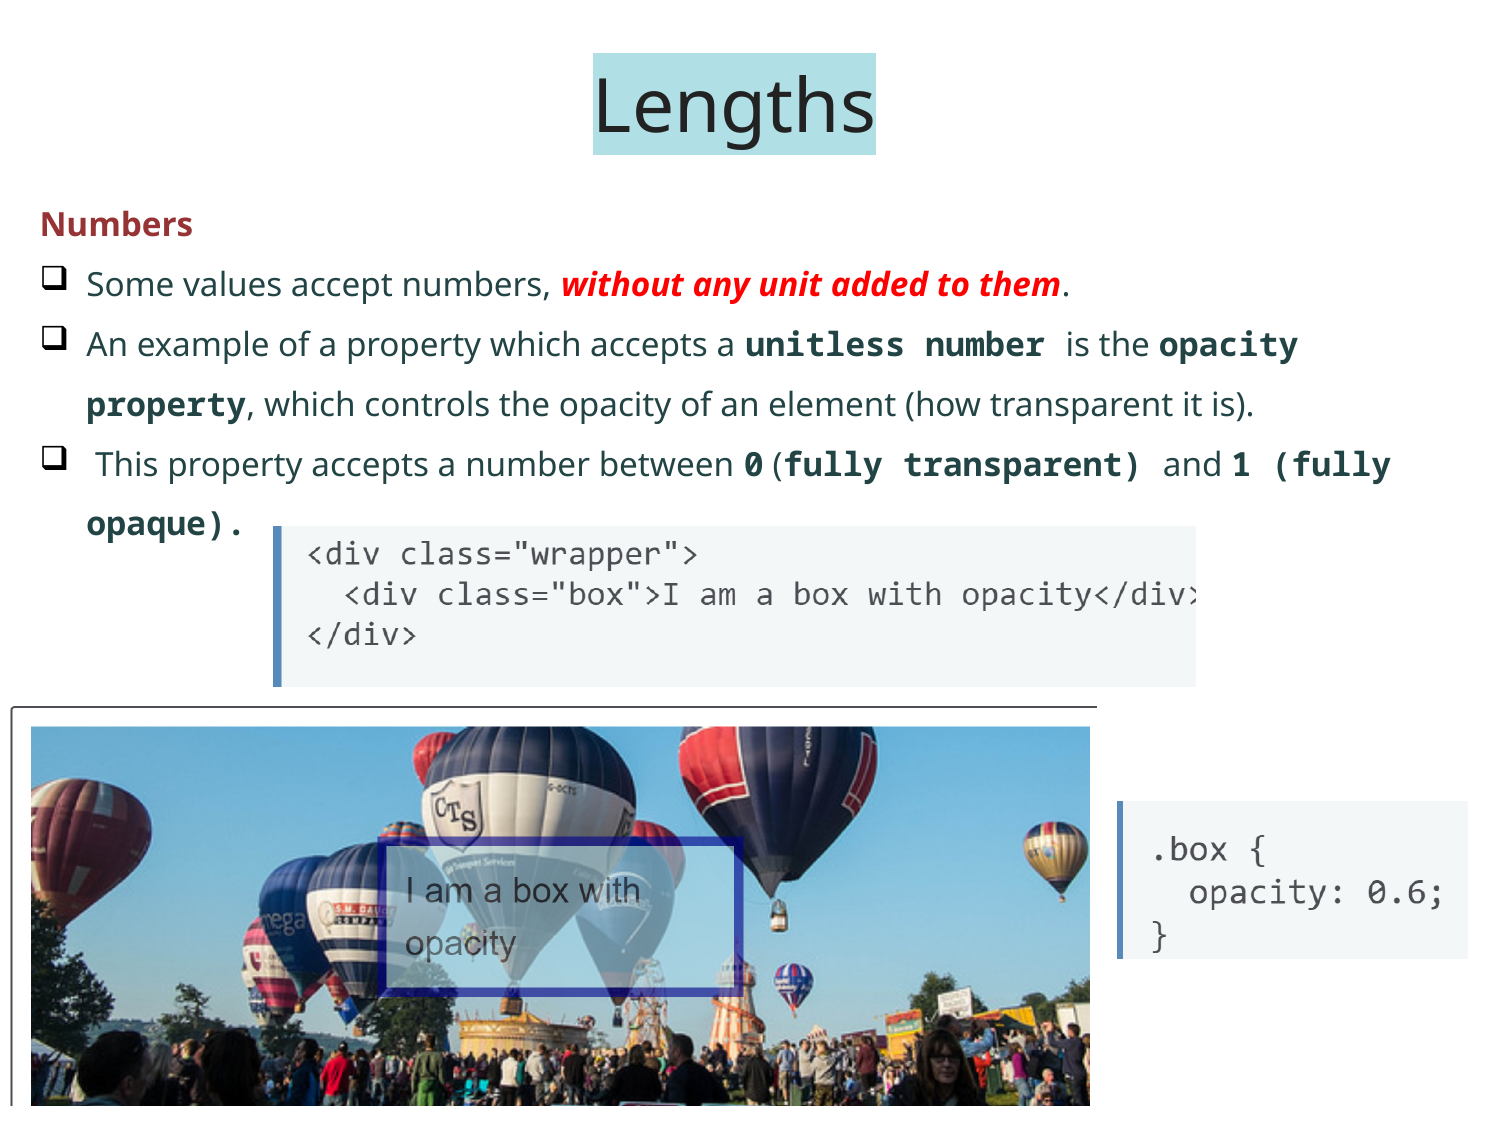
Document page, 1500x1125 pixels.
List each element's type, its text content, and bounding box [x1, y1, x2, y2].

picture [0, 706, 1097, 1106]
title Lengths [59, 29, 1410, 149]
list Numbers Some values accept numbers, without any unit added to them. An example of a property which accepts a unitless number is the opacity property, which controls the opacity of an element (how transparent it is). This property accepts a number between 0 (fully transparent) and 1 (fully opaque). [24, 168, 1458, 1086]
picture [1117, 786, 1469, 959]
picture [273, 525, 1196, 688]
